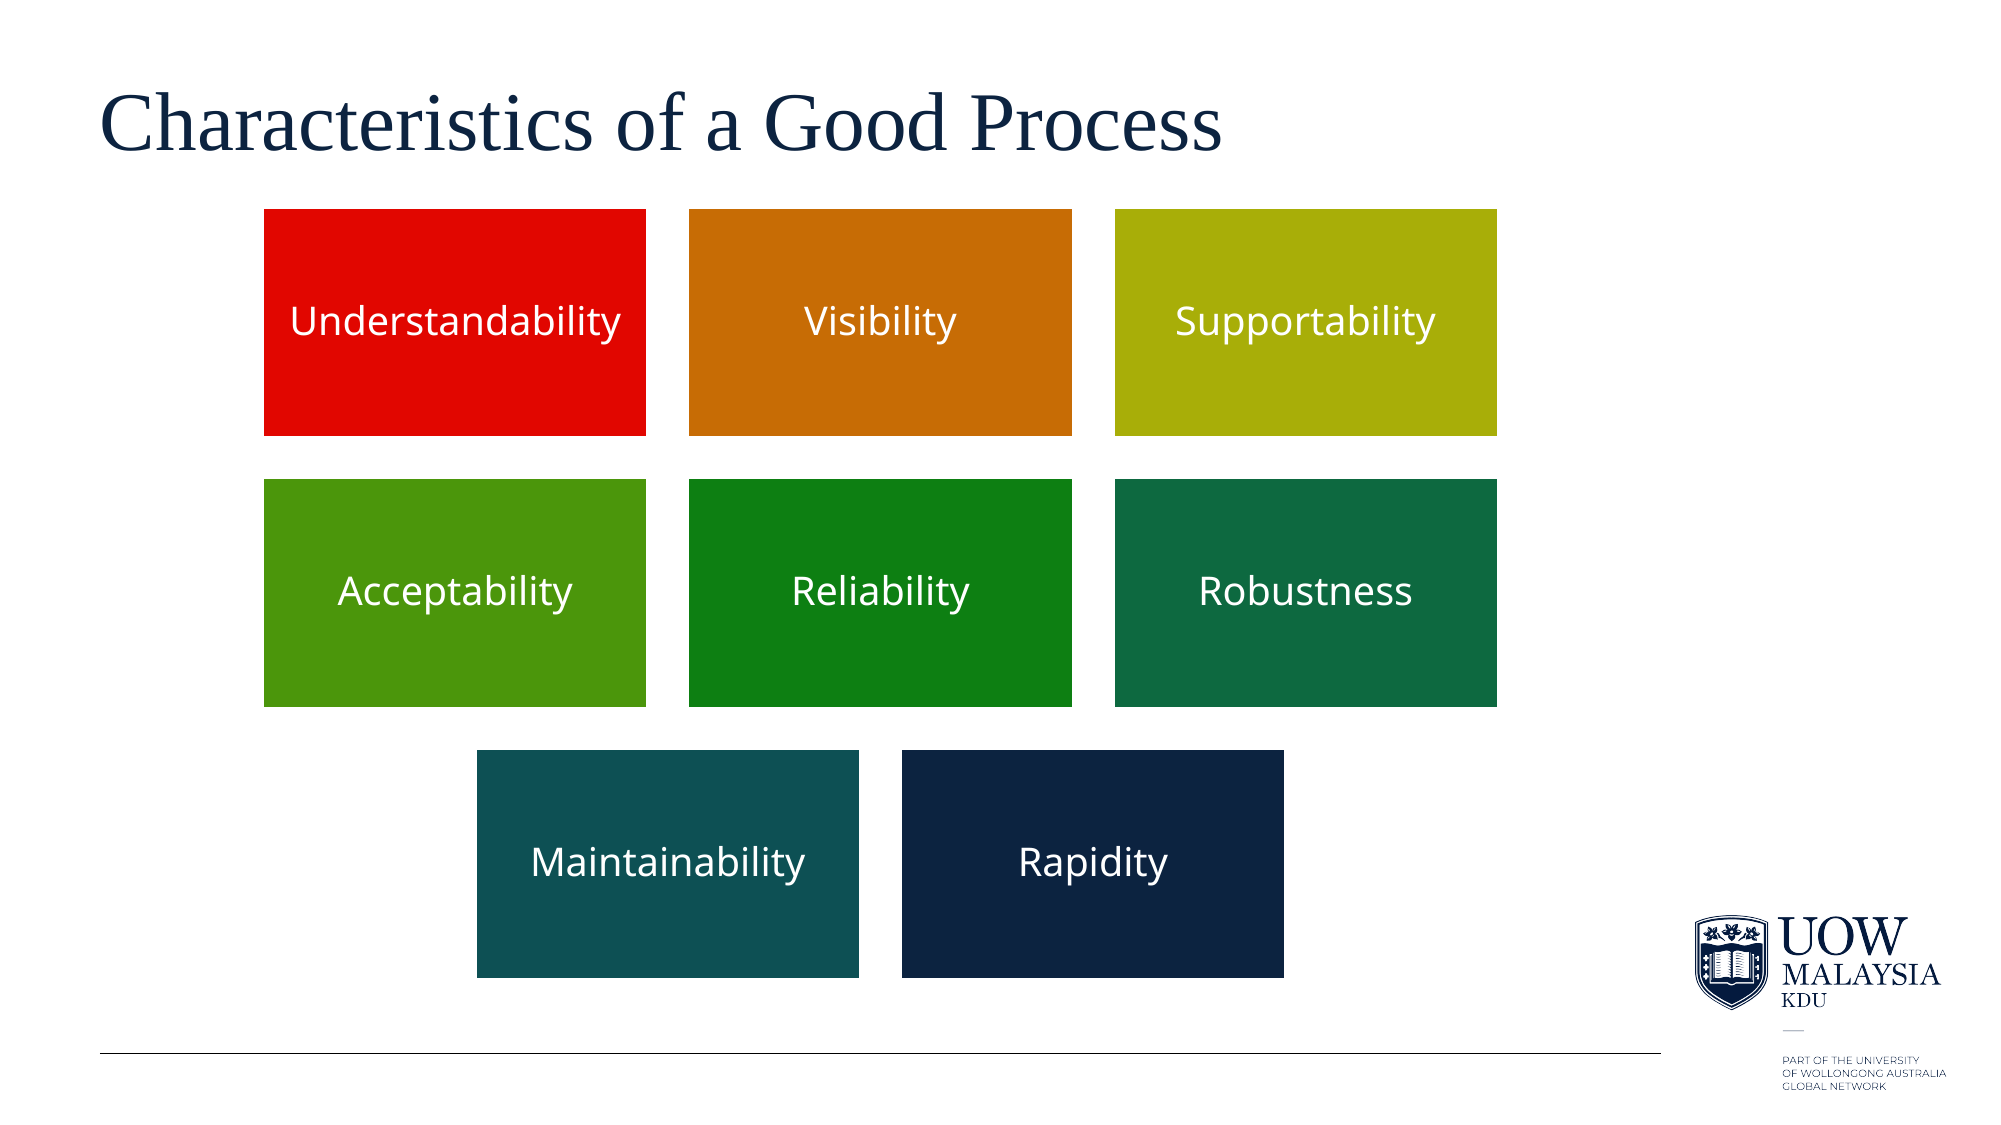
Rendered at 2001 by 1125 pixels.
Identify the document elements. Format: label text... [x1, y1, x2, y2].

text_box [123, 206, 1638, 981]
title Characteristics of a Good Process [99, 67, 1661, 207]
picture [1695, 915, 1947, 1091]
